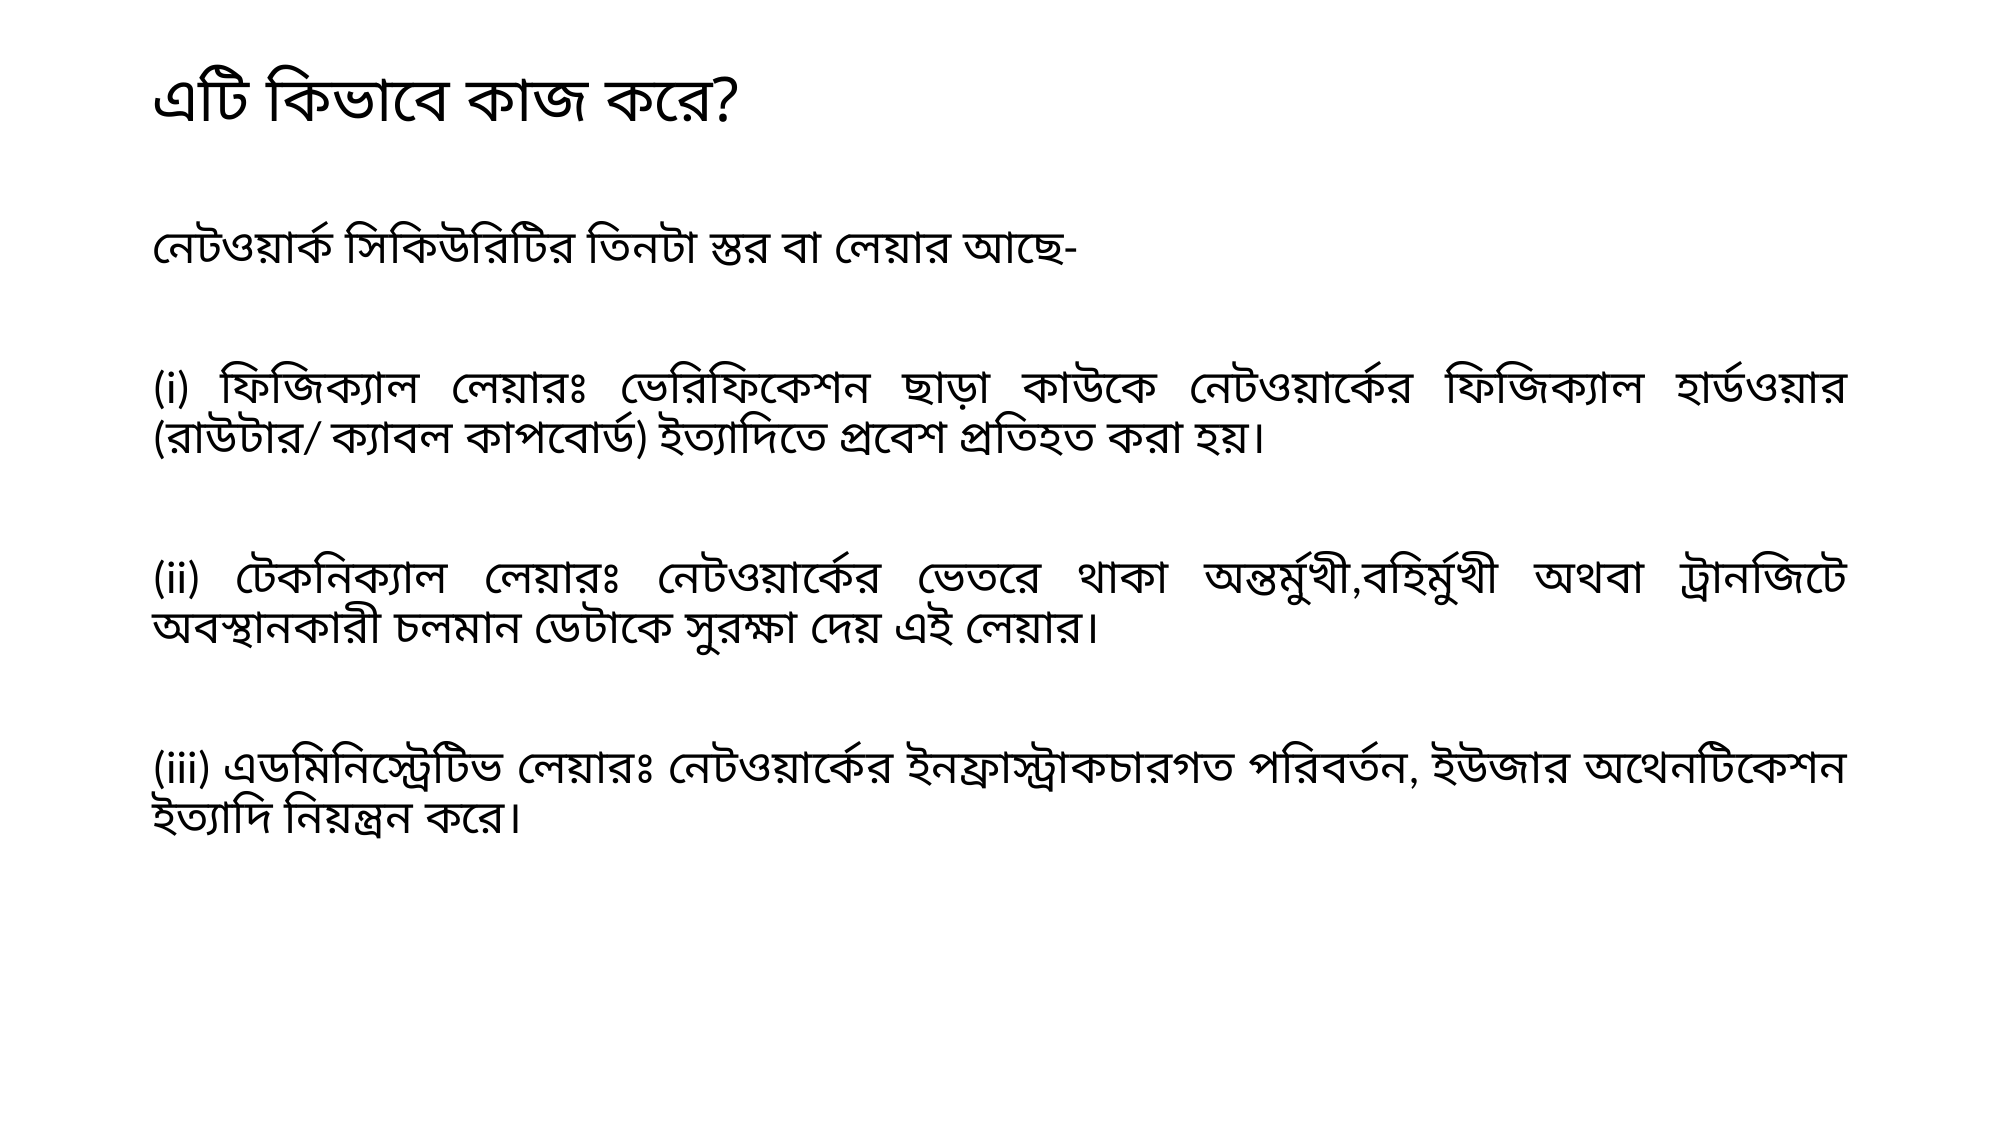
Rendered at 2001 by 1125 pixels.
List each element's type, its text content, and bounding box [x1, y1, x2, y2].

title এটি কিভাবে কাজ করে? [137, 59, 1863, 216]
list নেটওয়ার্ক সিকিউরিটির তিনটা স্তর বা লেয়ার আছে- (i) ফিজিক্যাল লেয়ারঃ ভেরিফিকেশন ছাড়া কাউকে নেটওয়ার্কের ফিজিক্যাল হার্ডওয়ার (রাউটার/ ক্যাবল কাপবোর্ড) ইত্যাদিতে প্রবেশ প্রতিহত করা হয়। (ii) টেকনিক্যাল লেয়ারঃ নেটওয়ার্কের ভেতরে থাকা অন্তর্মুখী,বহির্মুখী অথবা ট্রানজিটে অবস্থানকারী চলমান ডেটাকে সুরক্ষা দেয় এই লেয়ার। (iii) এডমিনিস্ট্রেটিভ লেয়ারঃ নেটওয়ার্কের ইনফ্রাস্ট্রাকচারগত পরিবর্তন, ইউজার অথেনটিকেশন ইত্যাদি নিয়ন্ত্রন করে। [137, 216, 1863, 1014]
